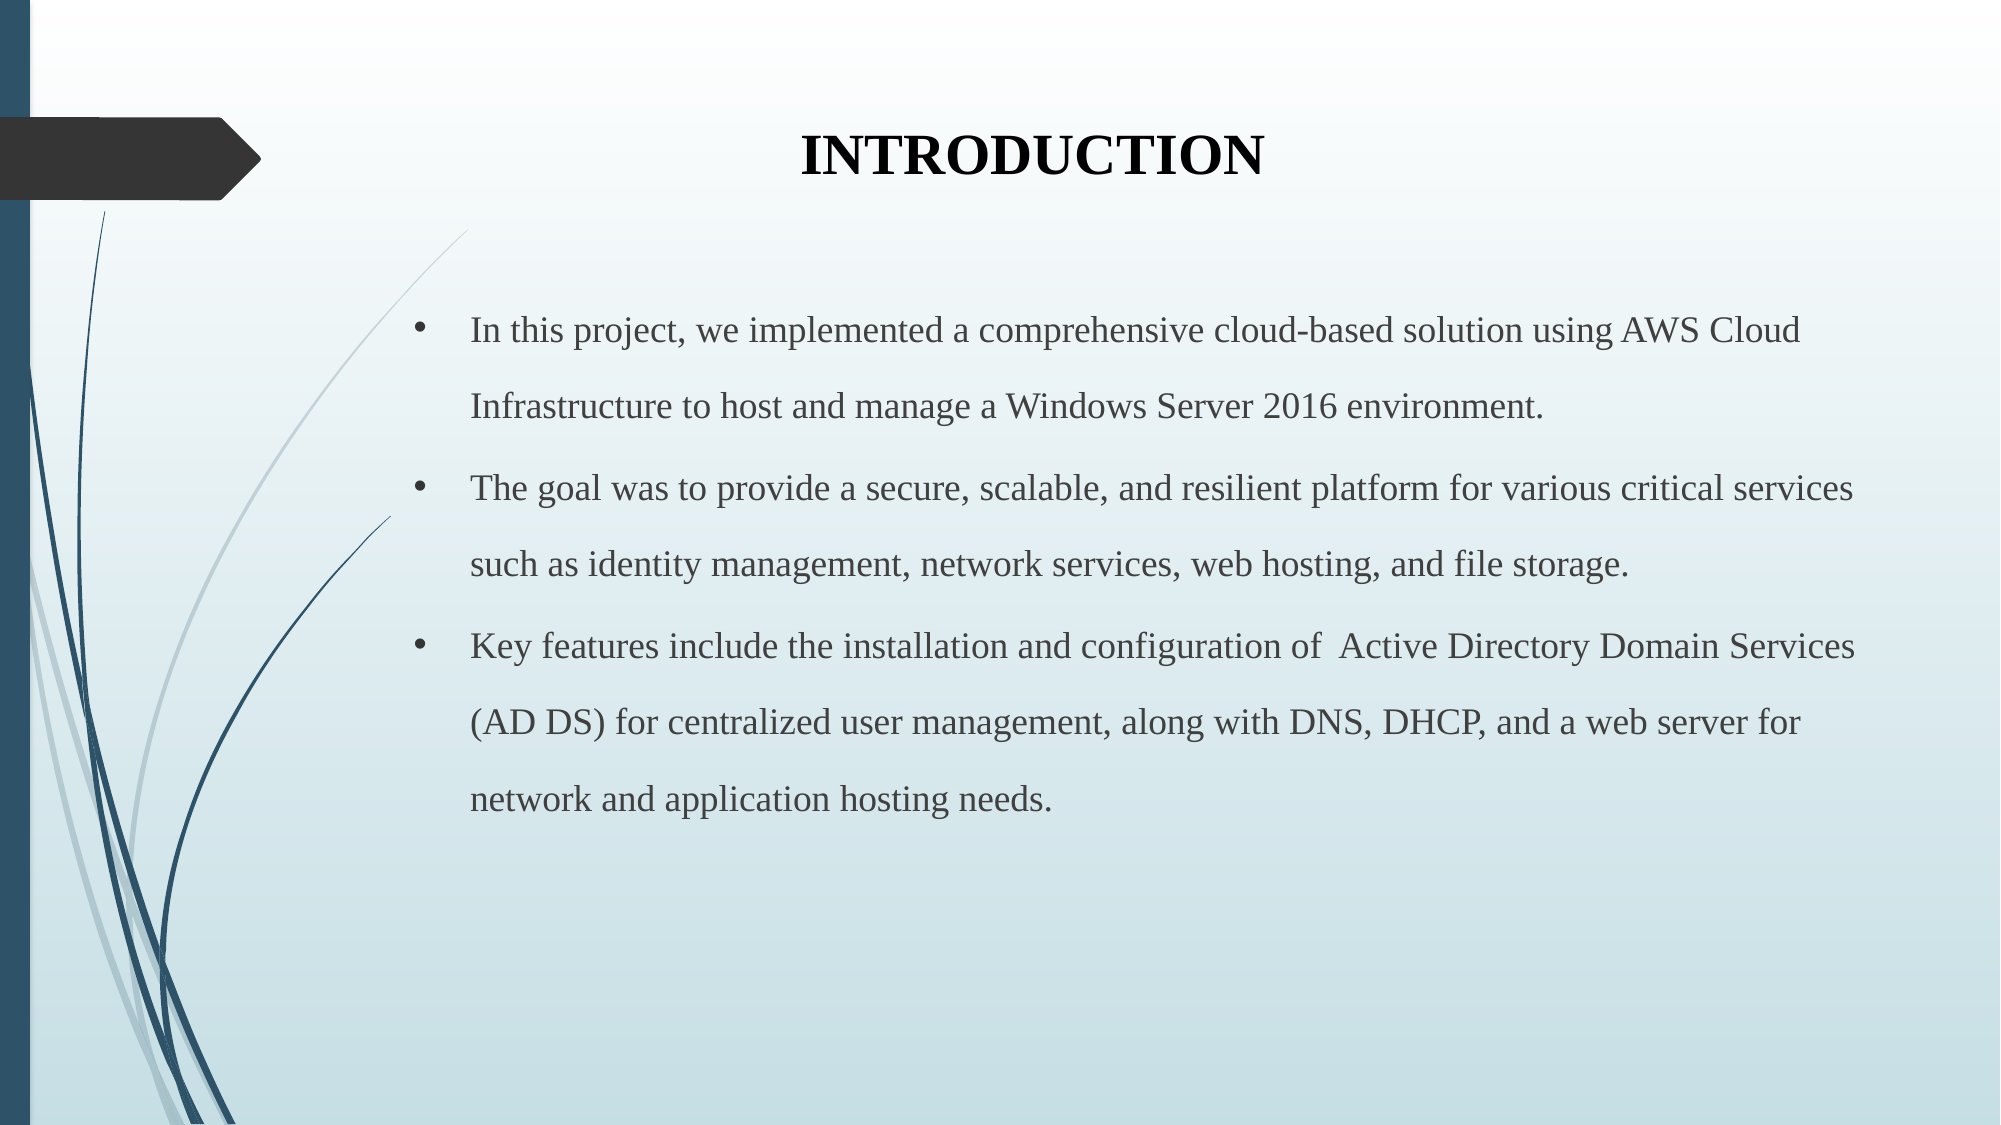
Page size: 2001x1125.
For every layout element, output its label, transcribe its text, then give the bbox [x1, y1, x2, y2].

title INTRODUCTION [785, 108, 1399, 215]
list In this project, we implemented a comprehensive cloud-based solution using AWS Cloud Infrastructure to host and manage a Windows Server 2016 environment. The goal was to provide a secure, scalable, and resilient platform for various critical services such as identity management, network services, web hosting, and file storage. Key features include the installation and configuration of Active Directory Domain Services (AD DS) for centralized user management, along with DNS, DHCP, and a web server for network and application hosting needs. [398, 215, 1925, 852]
